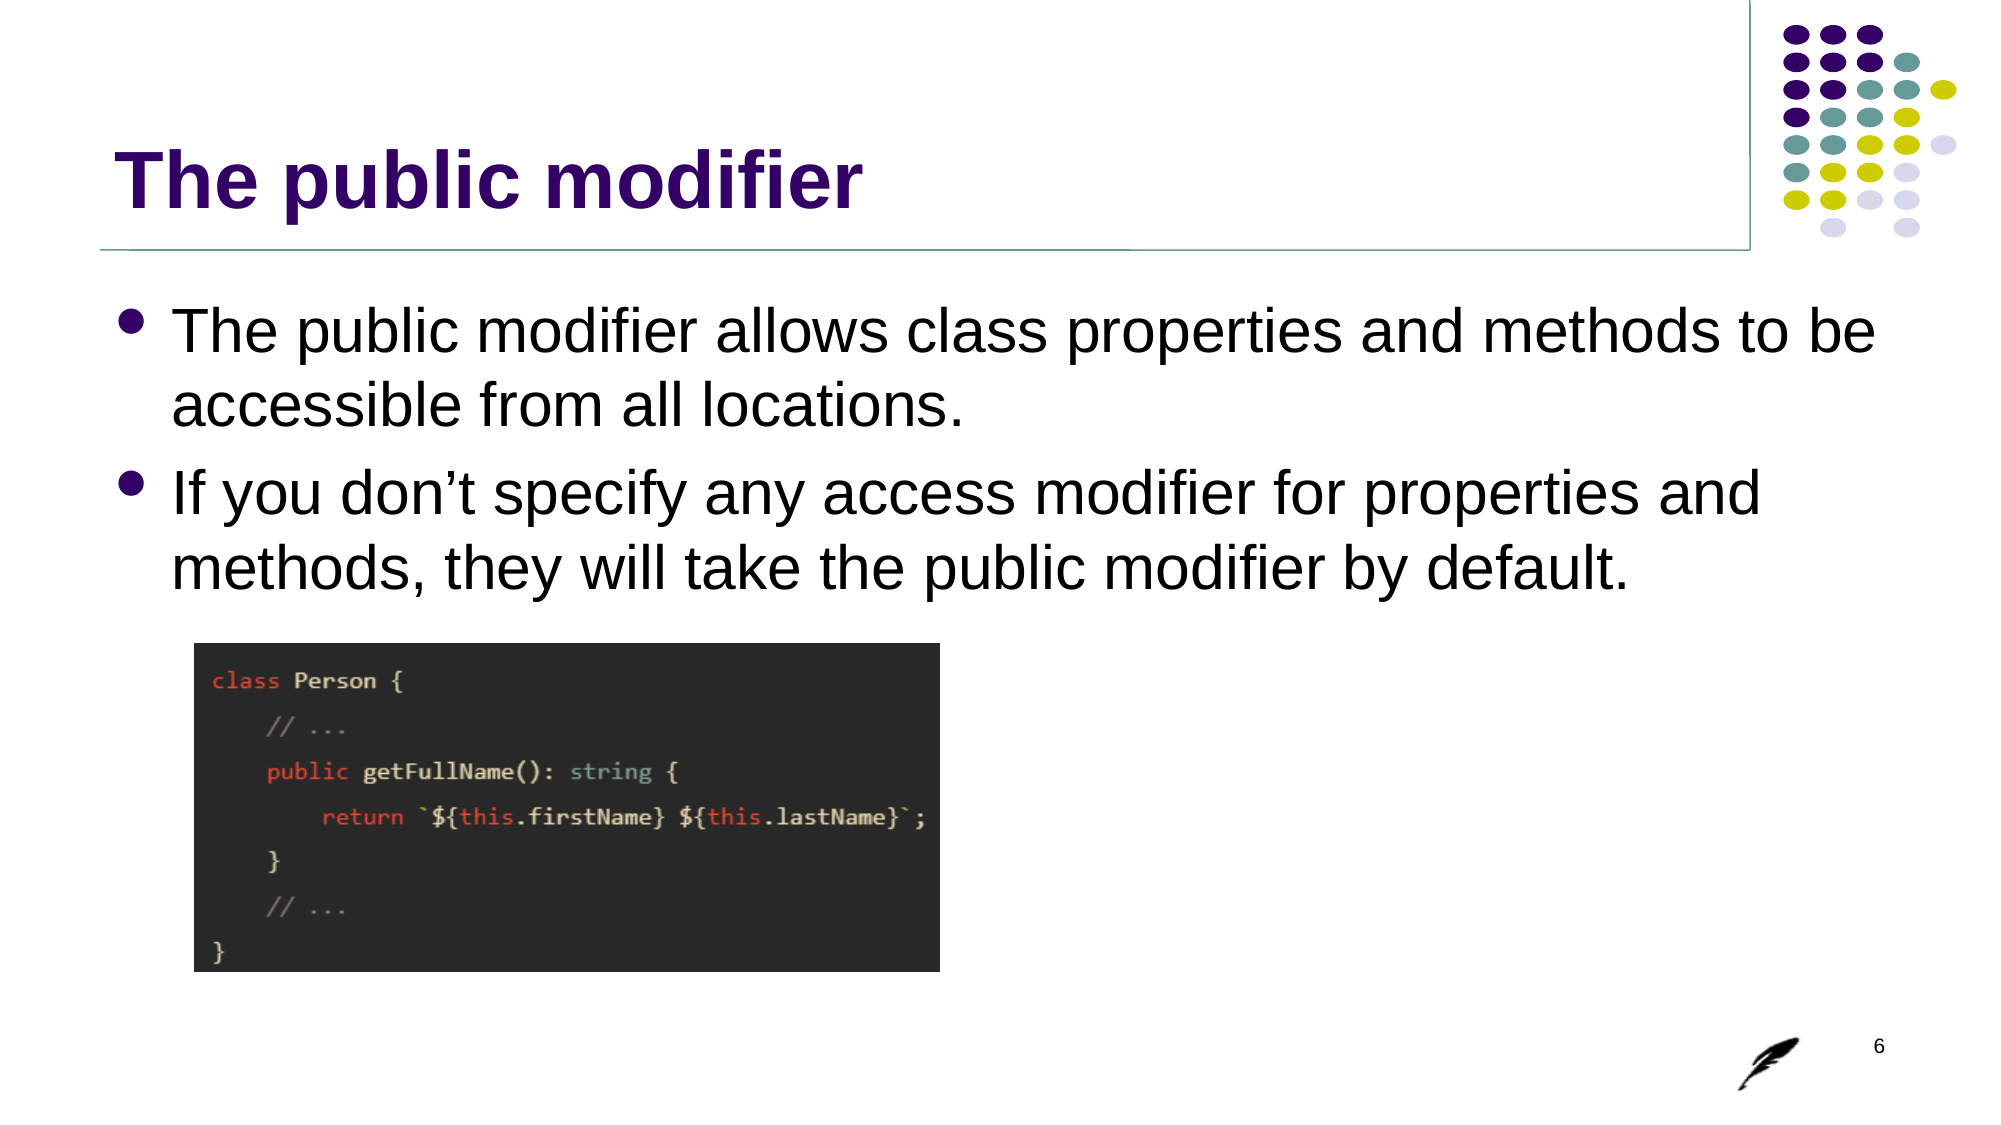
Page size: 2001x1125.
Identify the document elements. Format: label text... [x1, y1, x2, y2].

list The public modifier allows class properties and methods to be accessible from all locations. If you don’t specify any access modifier for properties and methods, they will take the public modifier by default. [99, 282, 1900, 1006]
title The public modifier [99, 20, 1750, 233]
slide_number 6 [1433, 1025, 1900, 1100]
picture [194, 643, 940, 972]
